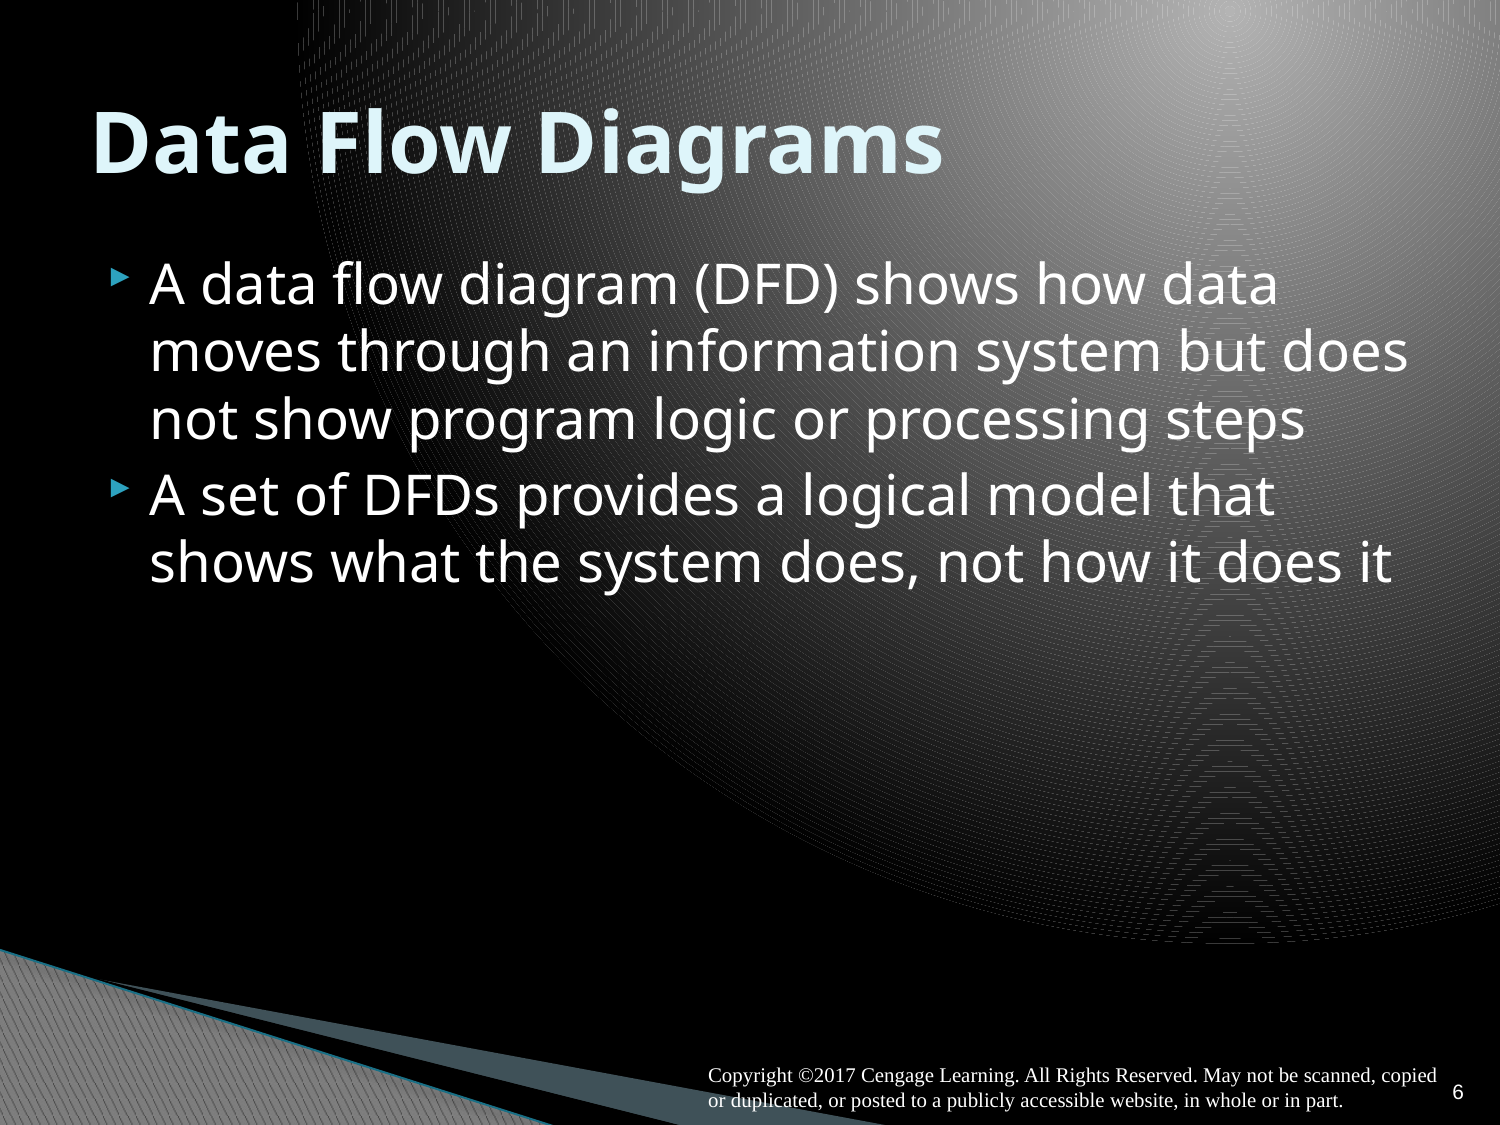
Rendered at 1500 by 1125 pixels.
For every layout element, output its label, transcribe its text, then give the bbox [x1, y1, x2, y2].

text_box Copyright ©2017 Cengage Learning. All Rights Reserved. May not be scanned, copied or duplicated, or posted to a publicly accessible website, in whole or in part. [693, 1059, 1474, 1120]
picture [0, 952, 543, 1125]
list A data flow diagram (DFD) shows how data moves through an information system but does not show program logic or processing steps A set of DFDs provides a logical model that shows what the system does, not how it does it [75, 240, 1450, 1025]
slide_number 6 [1418, 1051, 1479, 1112]
title Data Flow Diagrams [75, 45, 1425, 233]
